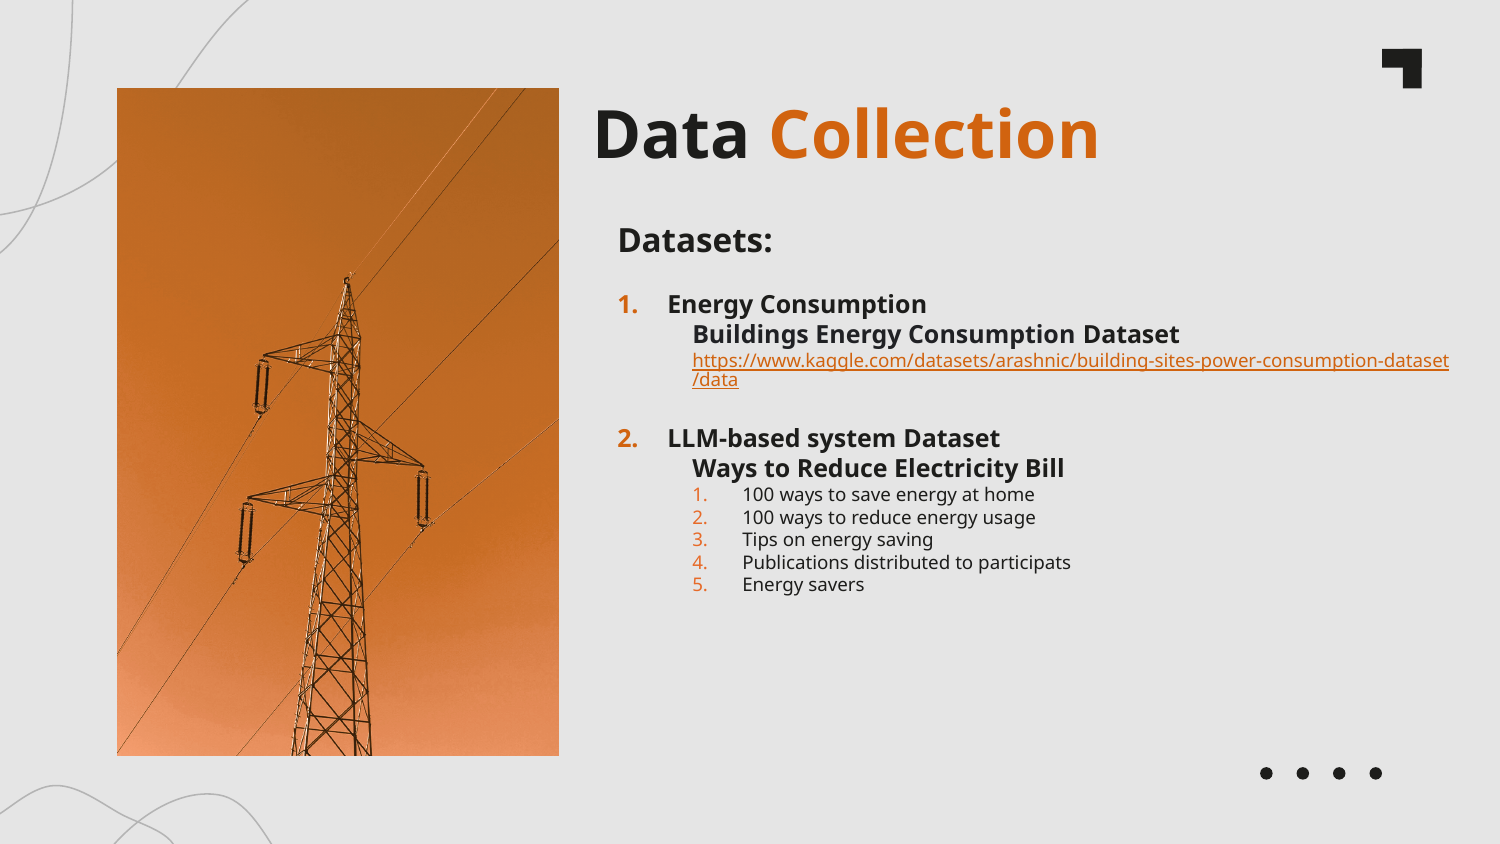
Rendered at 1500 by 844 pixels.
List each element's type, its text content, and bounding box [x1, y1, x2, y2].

title Data Collection [577, 93, 1282, 188]
picture [116, 88, 560, 756]
subtitle Datasets: Energy Consumption Buildings Energy Consumption Dataset https://www.kaggle.com/datasets/arashnic/building-sites-power-consumption-dataset/data LLM-based system Dataset Ways to Reduce Electricity Bill 100 ways to save energy at home 100 ways to reduce energy usage Tips on energy saving Publications distributed to participats Energy savers [577, 204, 1467, 805]
